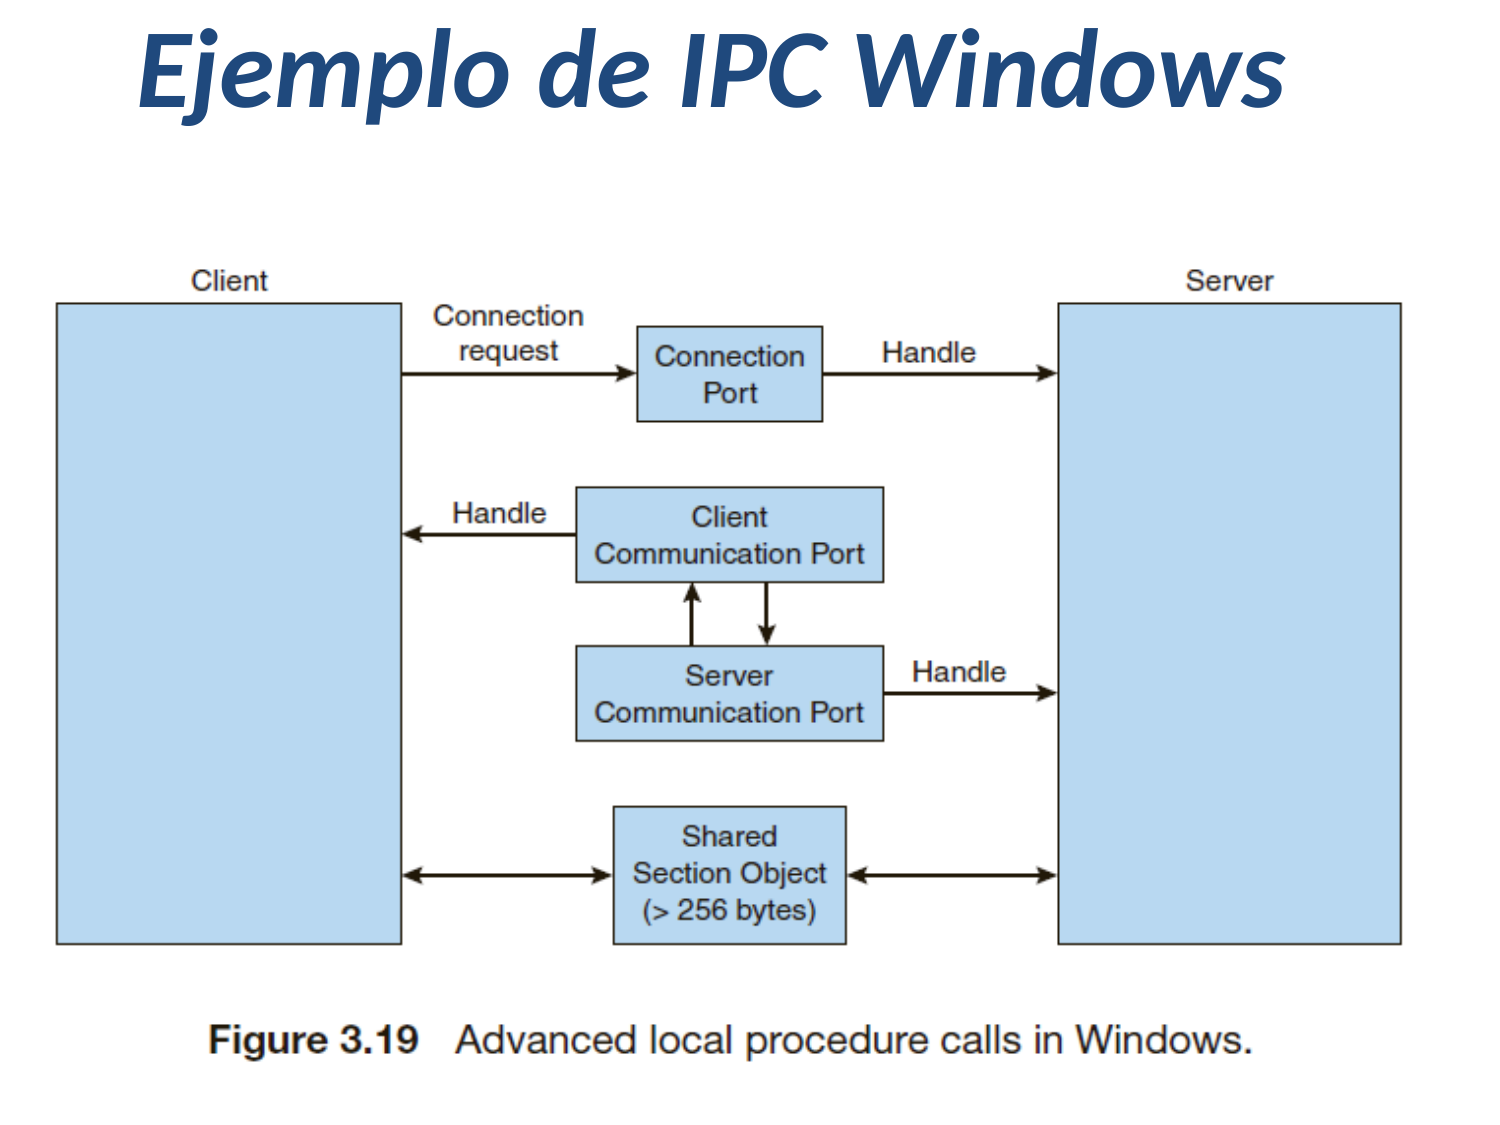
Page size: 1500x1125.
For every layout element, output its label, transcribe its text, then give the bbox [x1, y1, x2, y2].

title Ejemplo de IPC Windows [0, 0, 1424, 126]
picture [17, 209, 1483, 1083]
